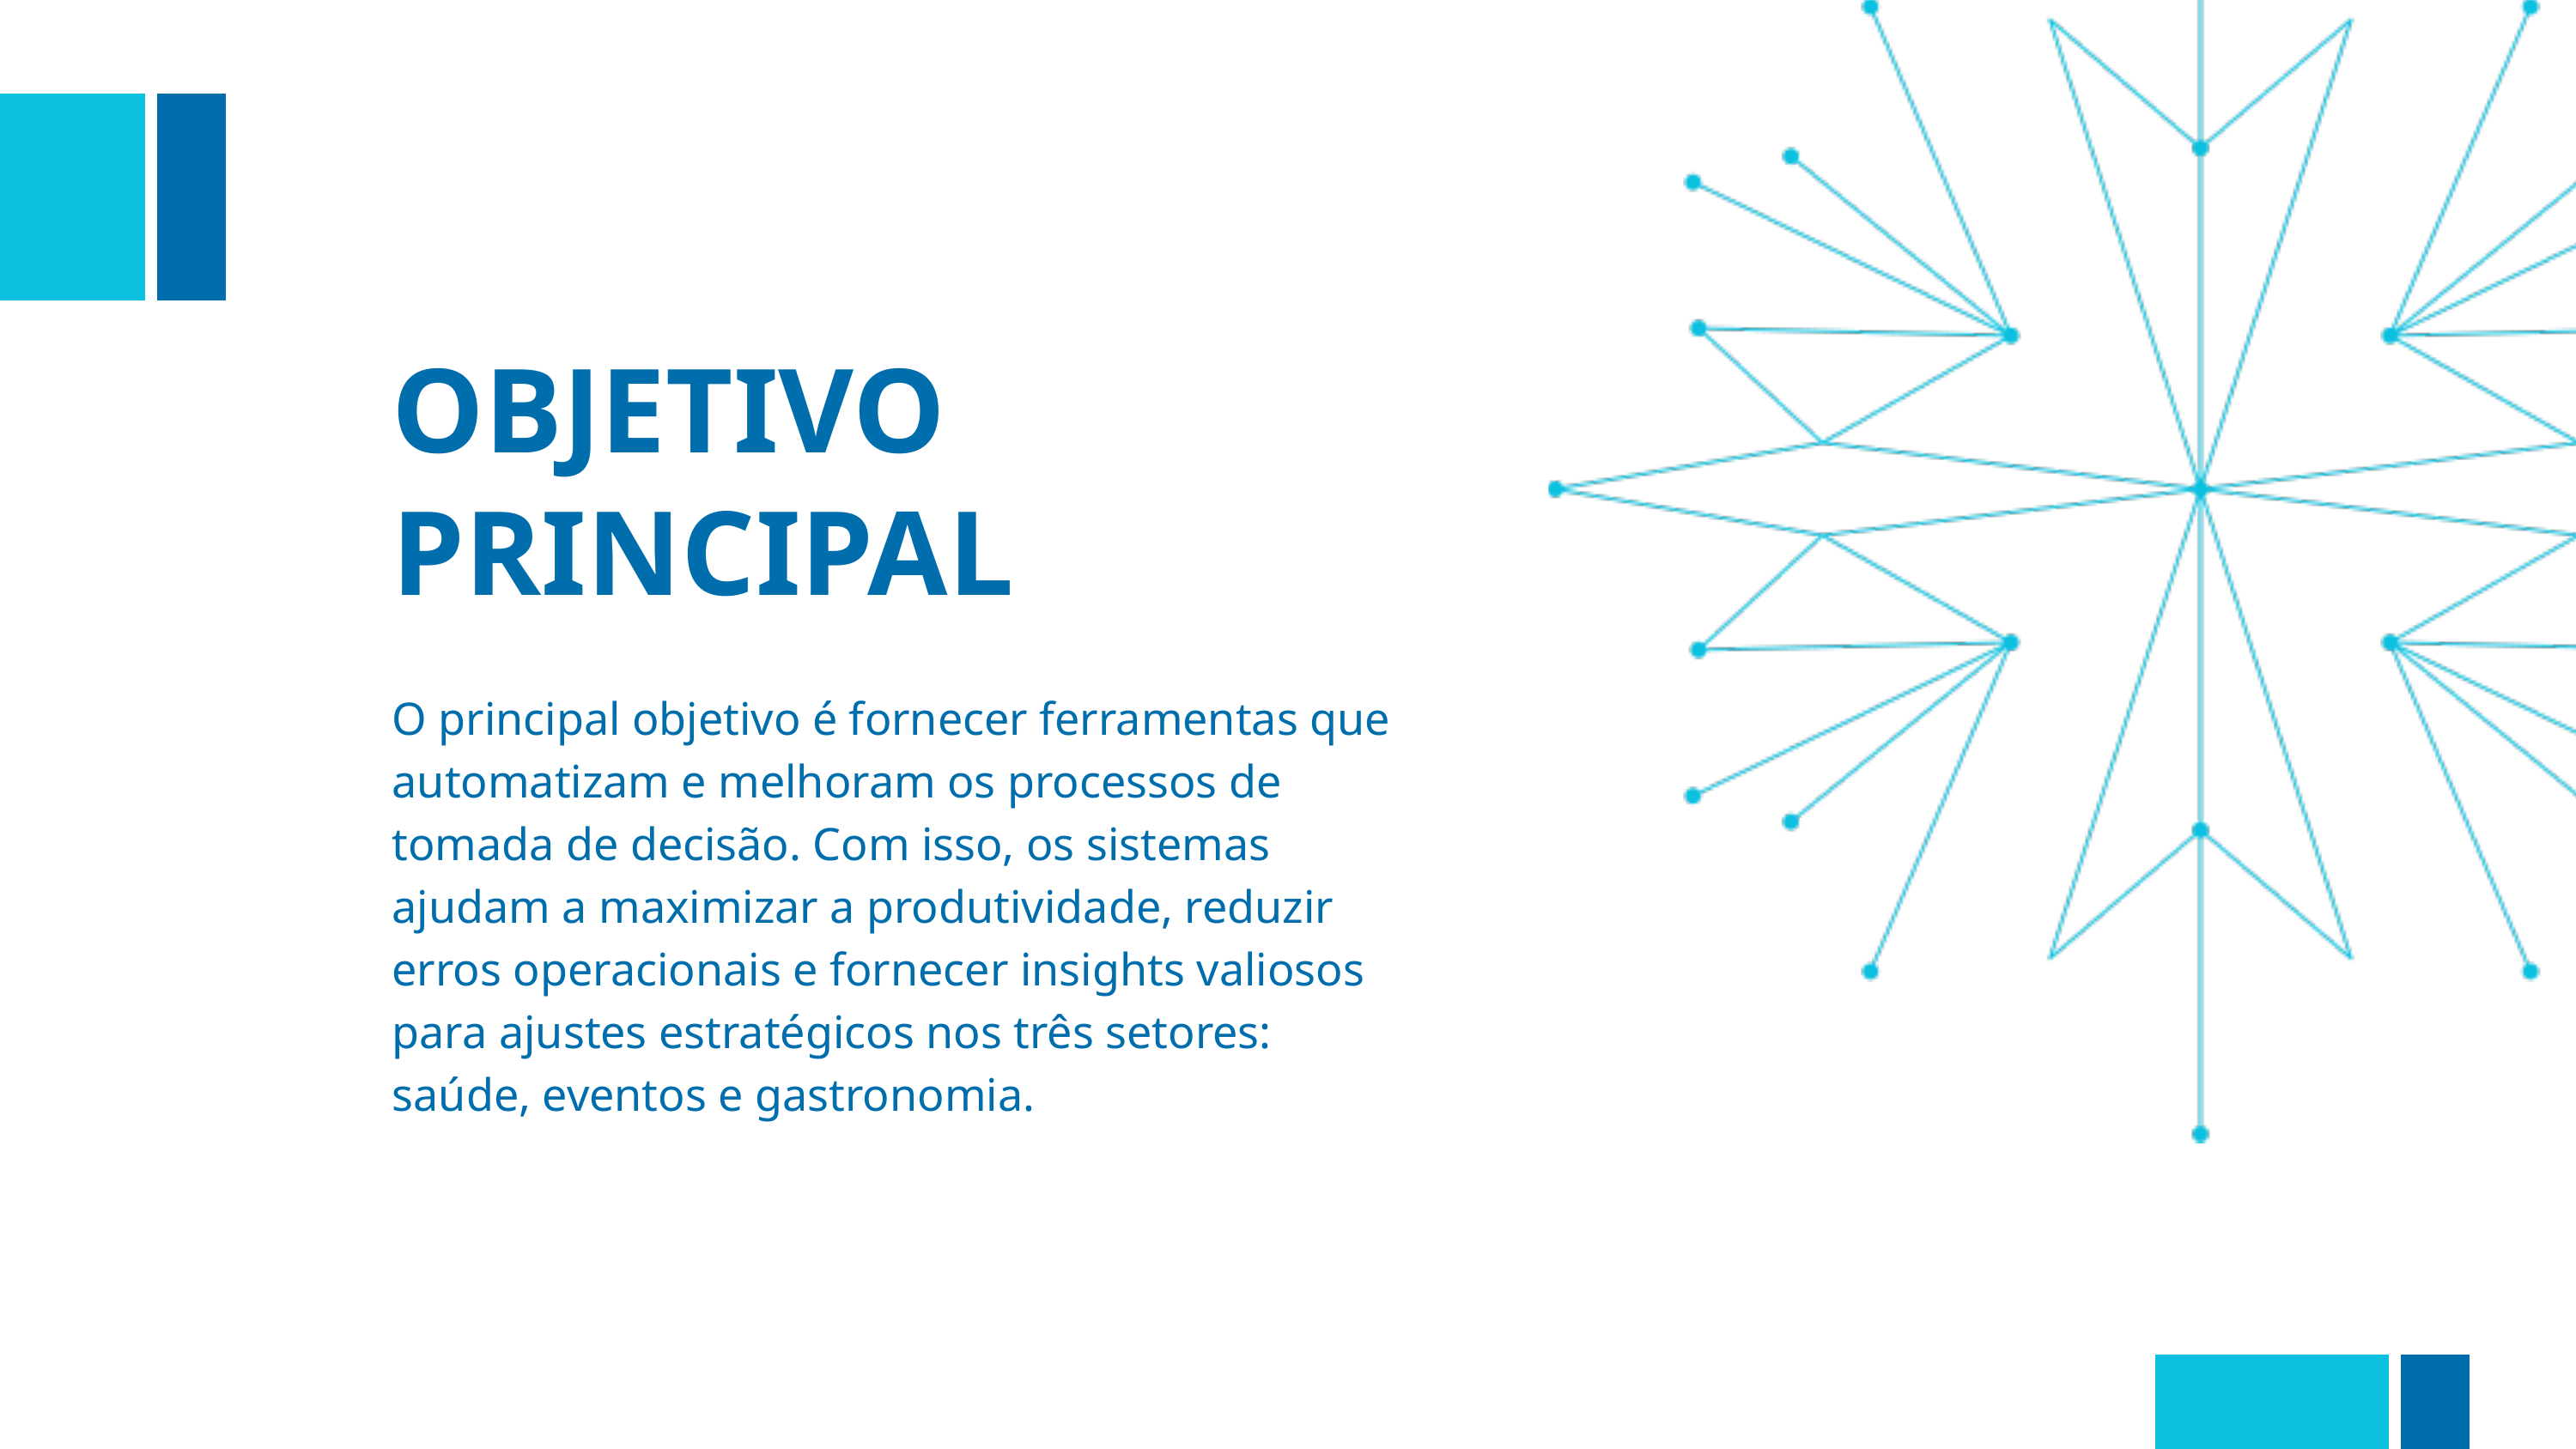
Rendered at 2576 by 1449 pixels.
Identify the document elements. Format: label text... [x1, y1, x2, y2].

text_box [1548, 0, 2576, 1143]
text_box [156, 93, 227, 300]
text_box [0, 93, 145, 300]
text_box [2400, 1355, 2470, 1449]
text_box OBJETIVO PRINCIPAL [392, 334, 1343, 619]
text_box O principal objetivo é fornecer ferramentas que automatizam e melhoram os processos de tomada de decisão. Com isso, os sistemas ajudam a maximizar a produtividade, reduzir erros operacionais e fornecer insights valiosos para ajustes estratégicos nos três setores: saúde, eventos e gastronomia. [392, 681, 1395, 1120]
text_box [2154, 1355, 2390, 1449]
